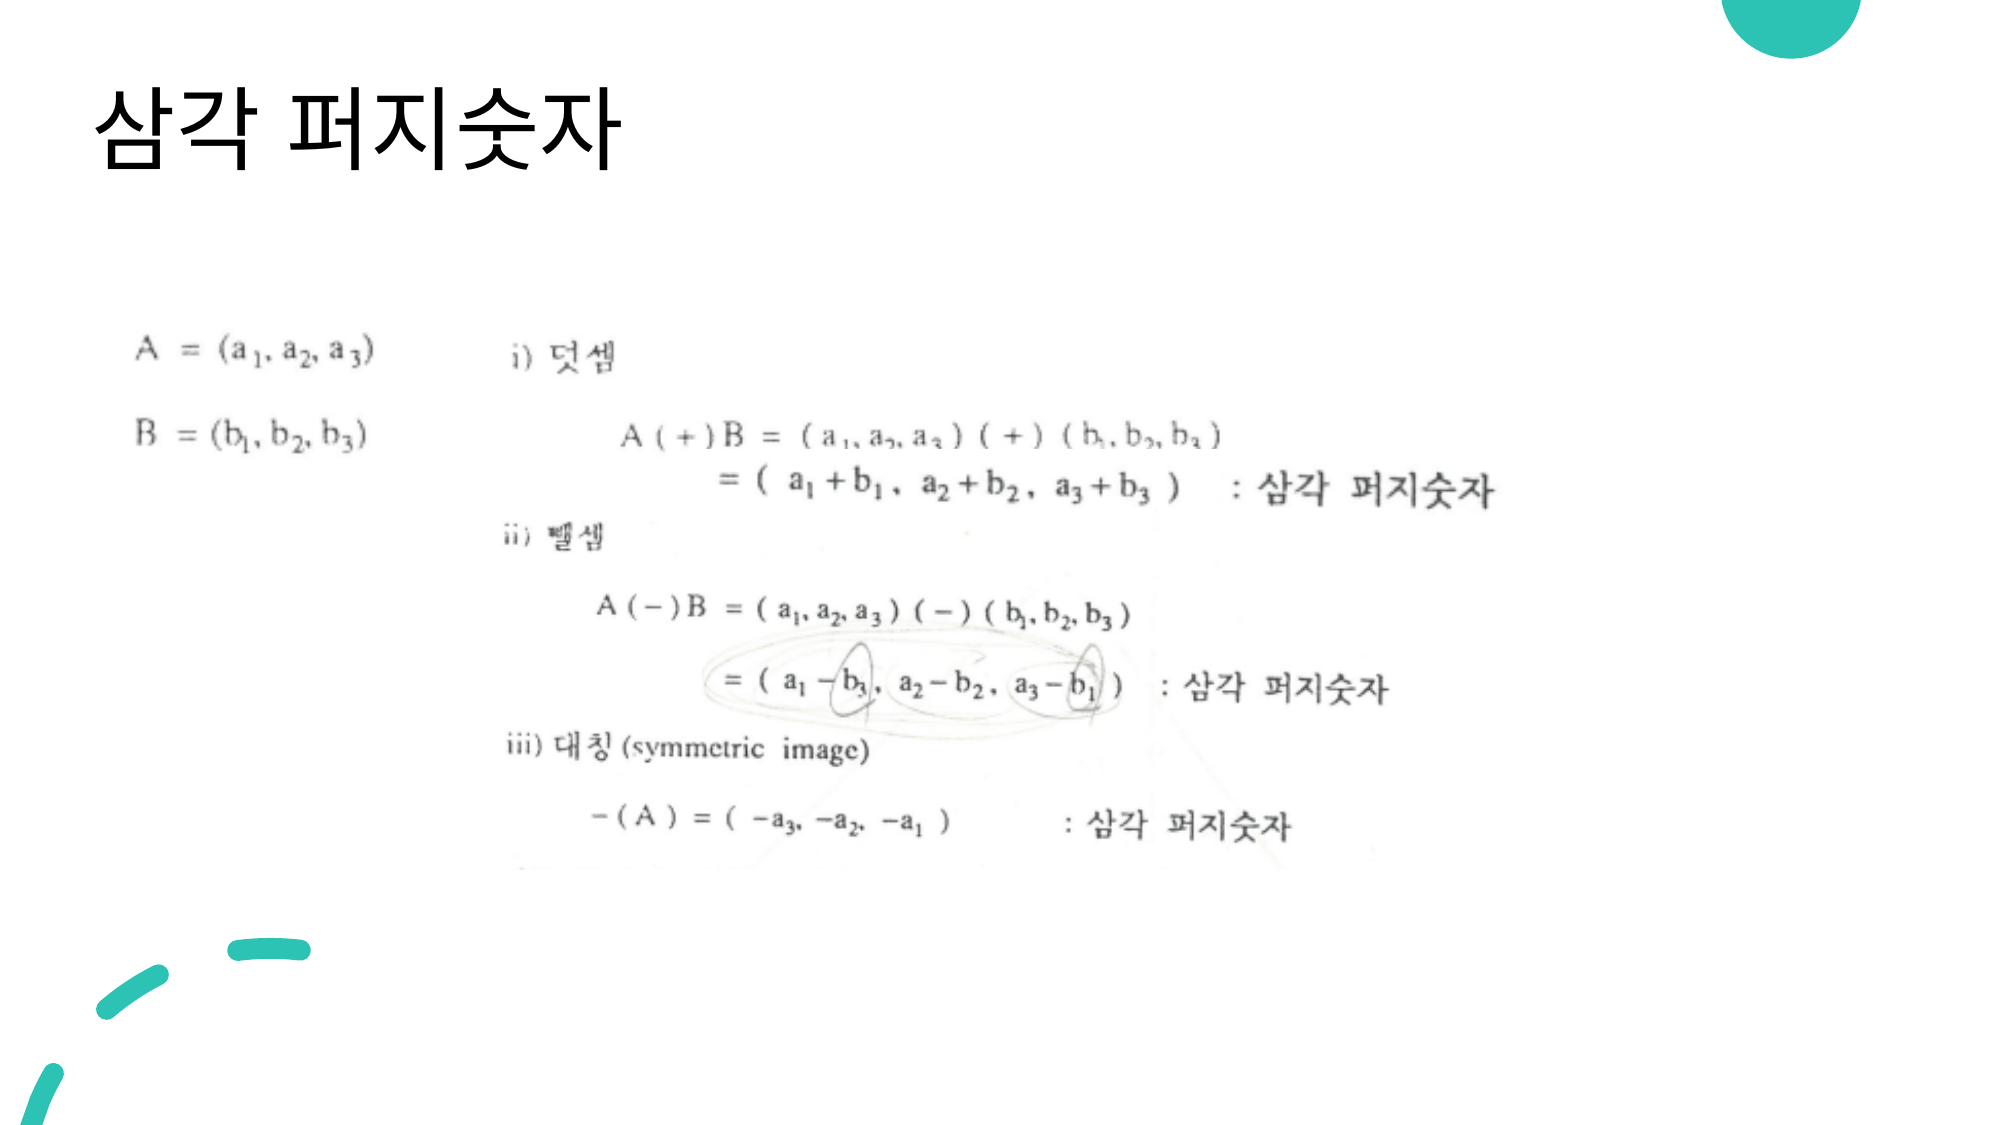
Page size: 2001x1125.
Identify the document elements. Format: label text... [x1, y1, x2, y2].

title 삼각 퍼지숫자 [76, 25, 1802, 244]
picture [97, 316, 401, 479]
picture [488, 325, 1504, 870]
